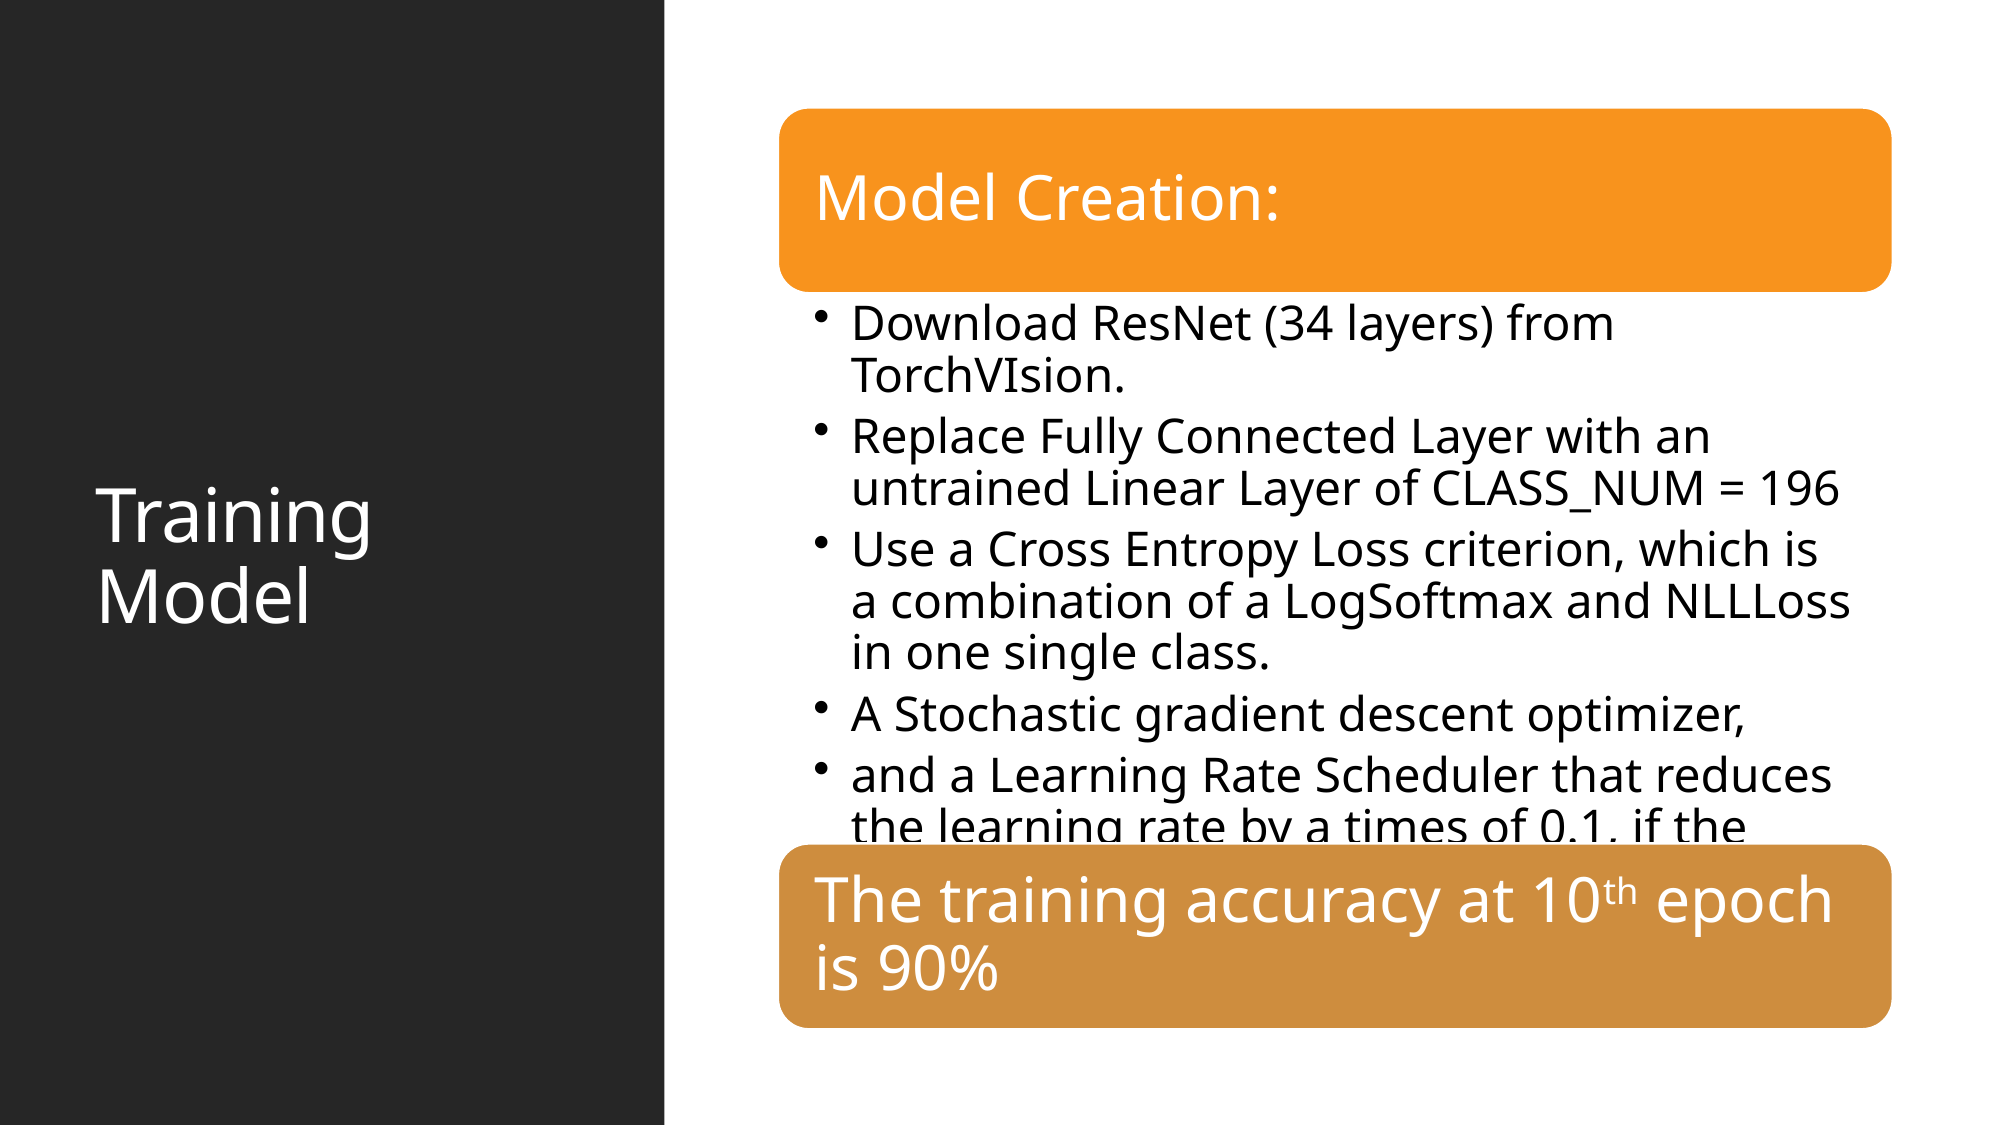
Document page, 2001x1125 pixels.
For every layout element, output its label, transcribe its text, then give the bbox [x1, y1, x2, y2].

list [777, 104, 1894, 1033]
text_box [666, 0, 2000, 1125]
text_box [0, 0, 666, 1125]
title Training Model [80, 84, 587, 1032]
